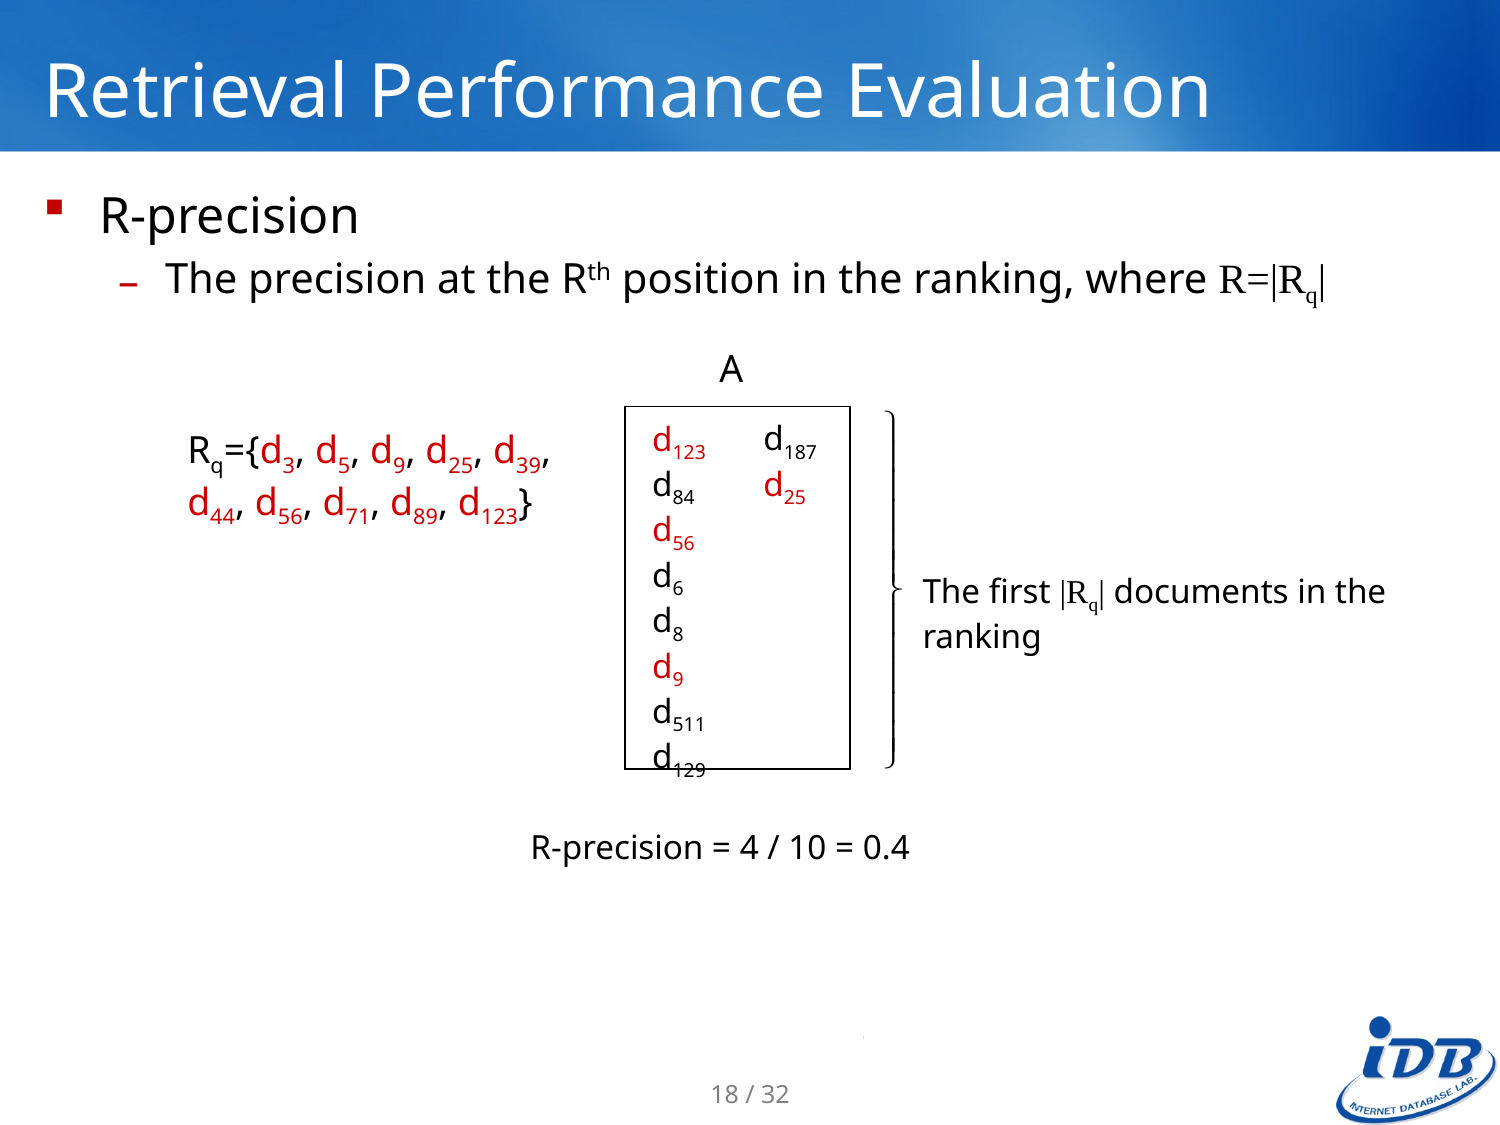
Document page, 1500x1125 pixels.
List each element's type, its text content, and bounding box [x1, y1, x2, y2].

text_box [851, 406, 913, 774]
text_box A [704, 338, 759, 398]
title Retrieval Performance Evaluation [28, 23, 1472, 153]
text_box R-precision = 4 / 10 = 0.4 [515, 818, 926, 874]
text_box [624, 406, 849, 769]
picture [0, 0, 1500, 1125]
text_box The first |Rq| documents in the ranking [916, 562, 1471, 663]
list R-precision The precision at the Rth position in the ranking, where R=|Rq| [28, 175, 1472, 1067]
text_box Rq={d3, d5, d9, d25, d39, d44, d56, d71, d89, d123} [172, 418, 566, 536]
text_box d123 d84 d56 d6 d8 d9 d511 d129 [637, 410, 721, 789]
text_box d187 d25 [748, 410, 832, 516]
slide_number 18 / 32 [688, 1078, 812, 1114]
